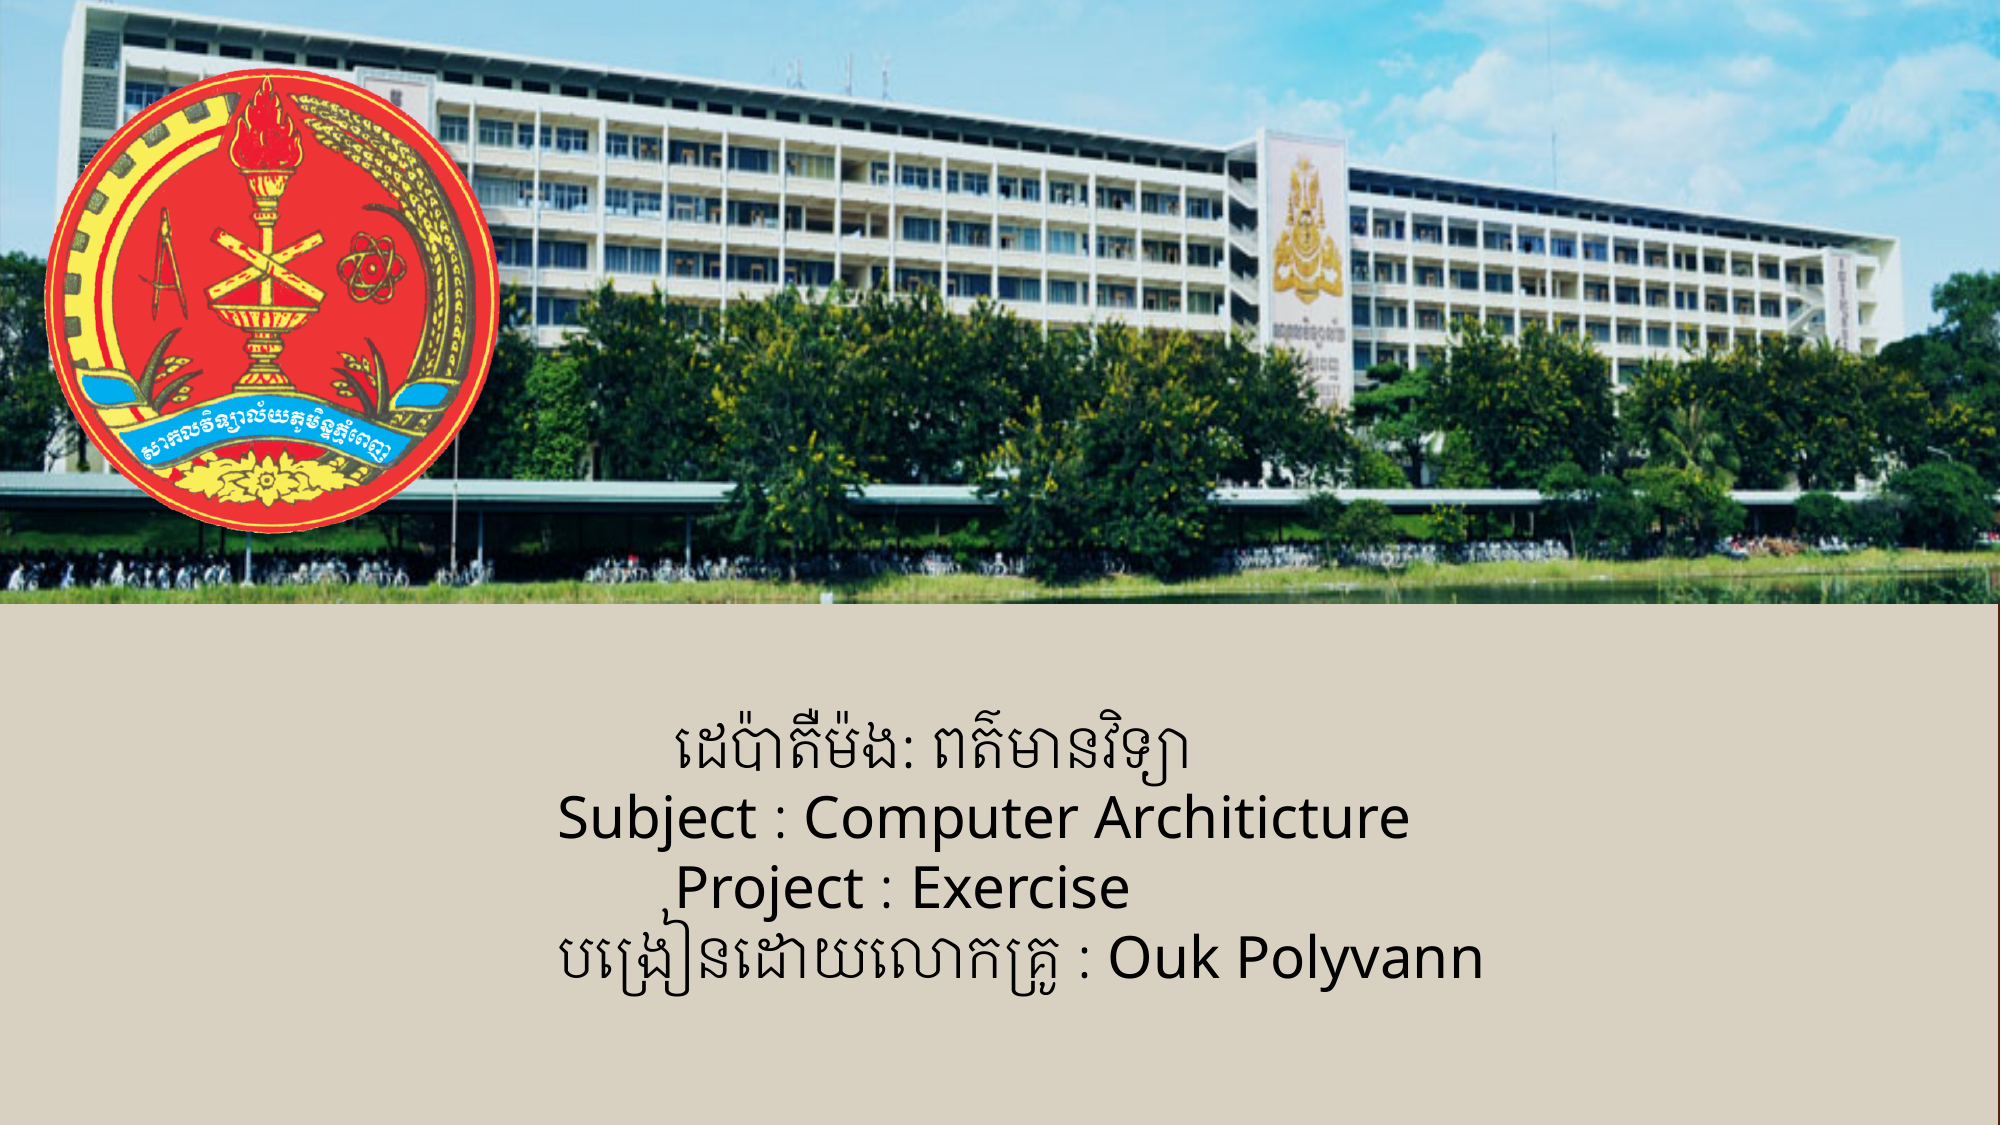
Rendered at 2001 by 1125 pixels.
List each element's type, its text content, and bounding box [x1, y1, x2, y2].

text_box [0, 604, 2000, 1125]
picture [0, 0, 2000, 604]
text_box ដេប៉ាតឺម៉ង: ពត៌មានវិទ្យា Subject : Computer Architicture Project : Exercise បង្រៀនដោយលោកគ្រូ : Ouk Polyvann [484, 703, 1686, 998]
